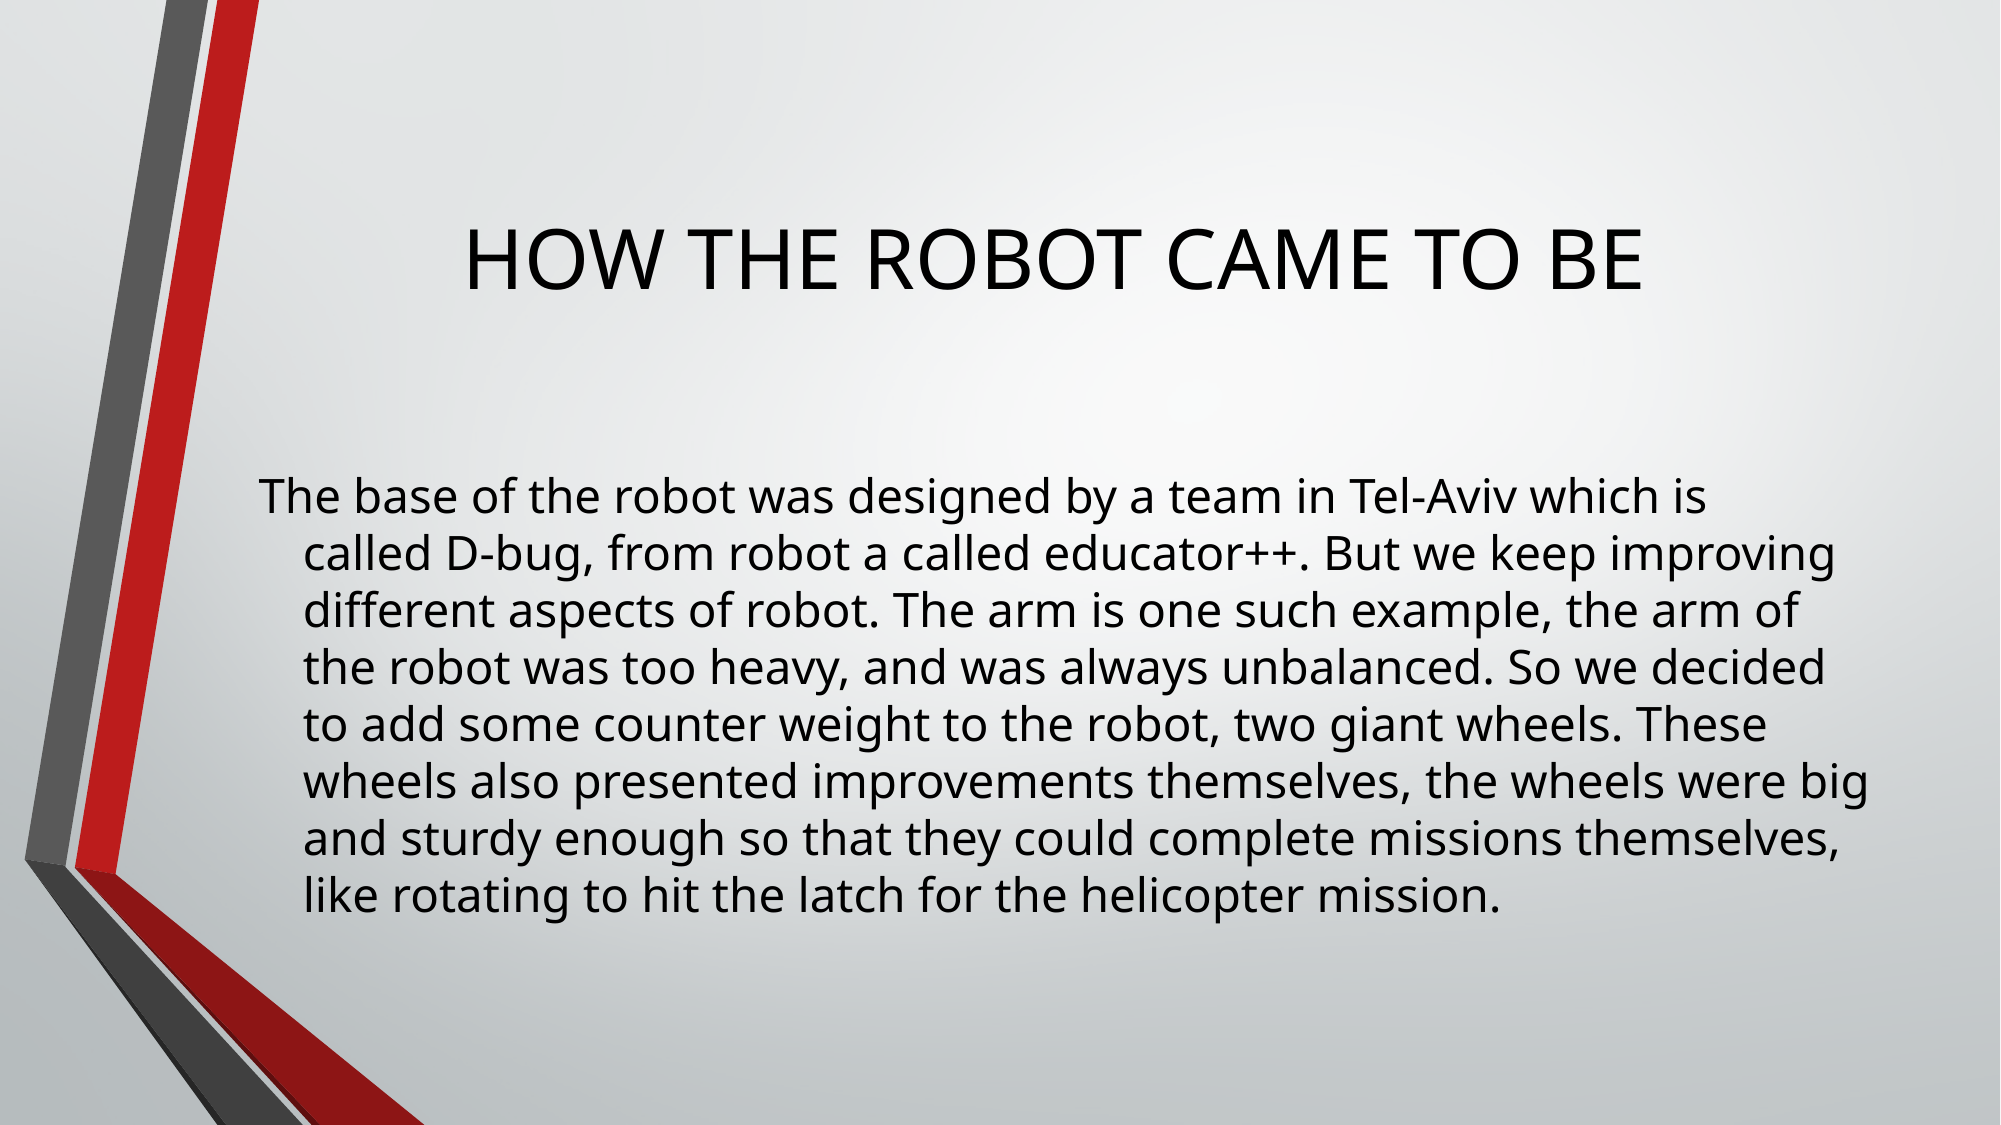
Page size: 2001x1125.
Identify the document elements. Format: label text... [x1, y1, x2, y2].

title HOW THE ROBOT CAME TO BE [243, 112, 1887, 400]
list The base of the robot was designed by a team in Tel-Aviv which is called D-bug, from robot a called educator++. But we keep improving different aspects of robot. The arm is one such example, the arm of the robot was too heavy, and was always unbalanced. So we decided to add some counter weight to the robot, two giant wheels. These wheels also presented improvements themselves, the wheels were big and sturdy enough so that they could complete missions themselves, like rotating to hit the latch for the helicopter mission. [243, 437, 1887, 950]
